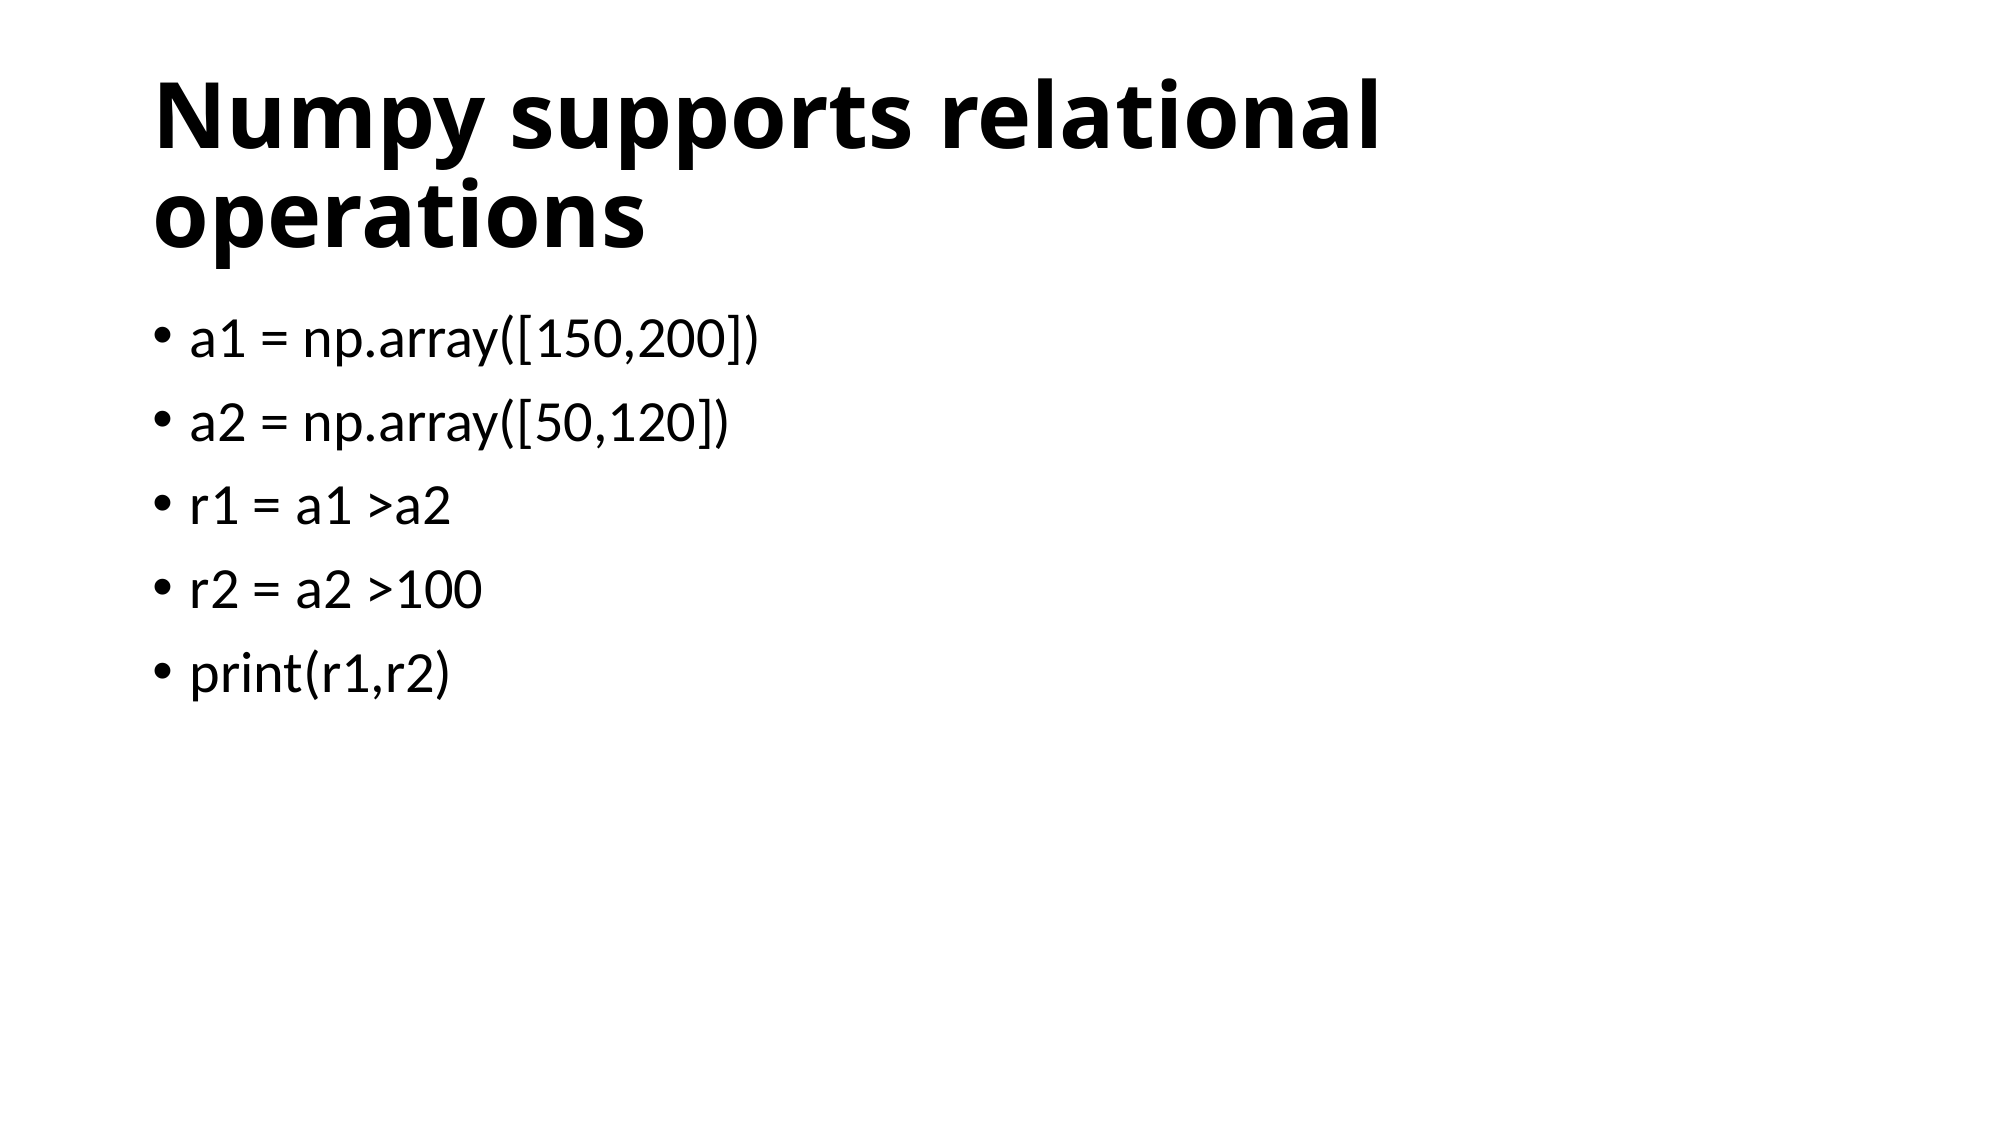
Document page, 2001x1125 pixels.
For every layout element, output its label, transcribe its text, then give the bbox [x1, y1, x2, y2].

list a1 = np.array([150,200]) a2 = np.array([50,120]) r1 = a1 >a2 r2 = a2 >100 print(r1,r2) [137, 299, 1863, 1014]
title Numpy supports relational operations [137, 59, 1863, 278]
